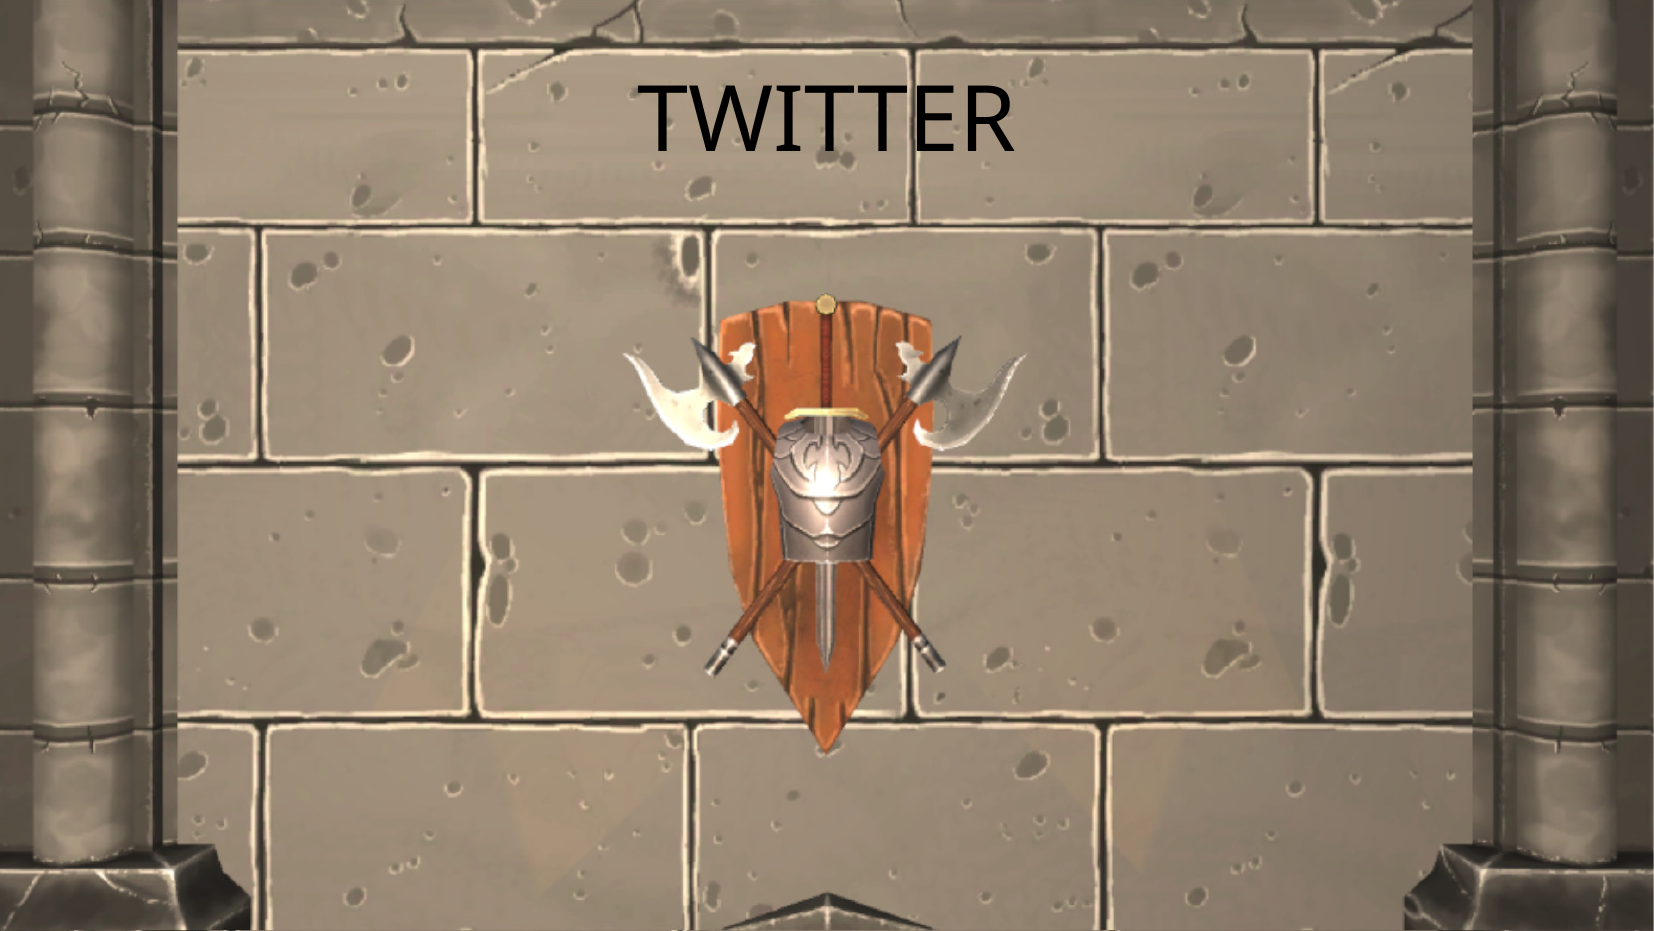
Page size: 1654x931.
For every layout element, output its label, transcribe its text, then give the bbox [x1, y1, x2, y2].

title TWITTER [82, 37, 1571, 193]
picture [0, 0, 1654, 931]
